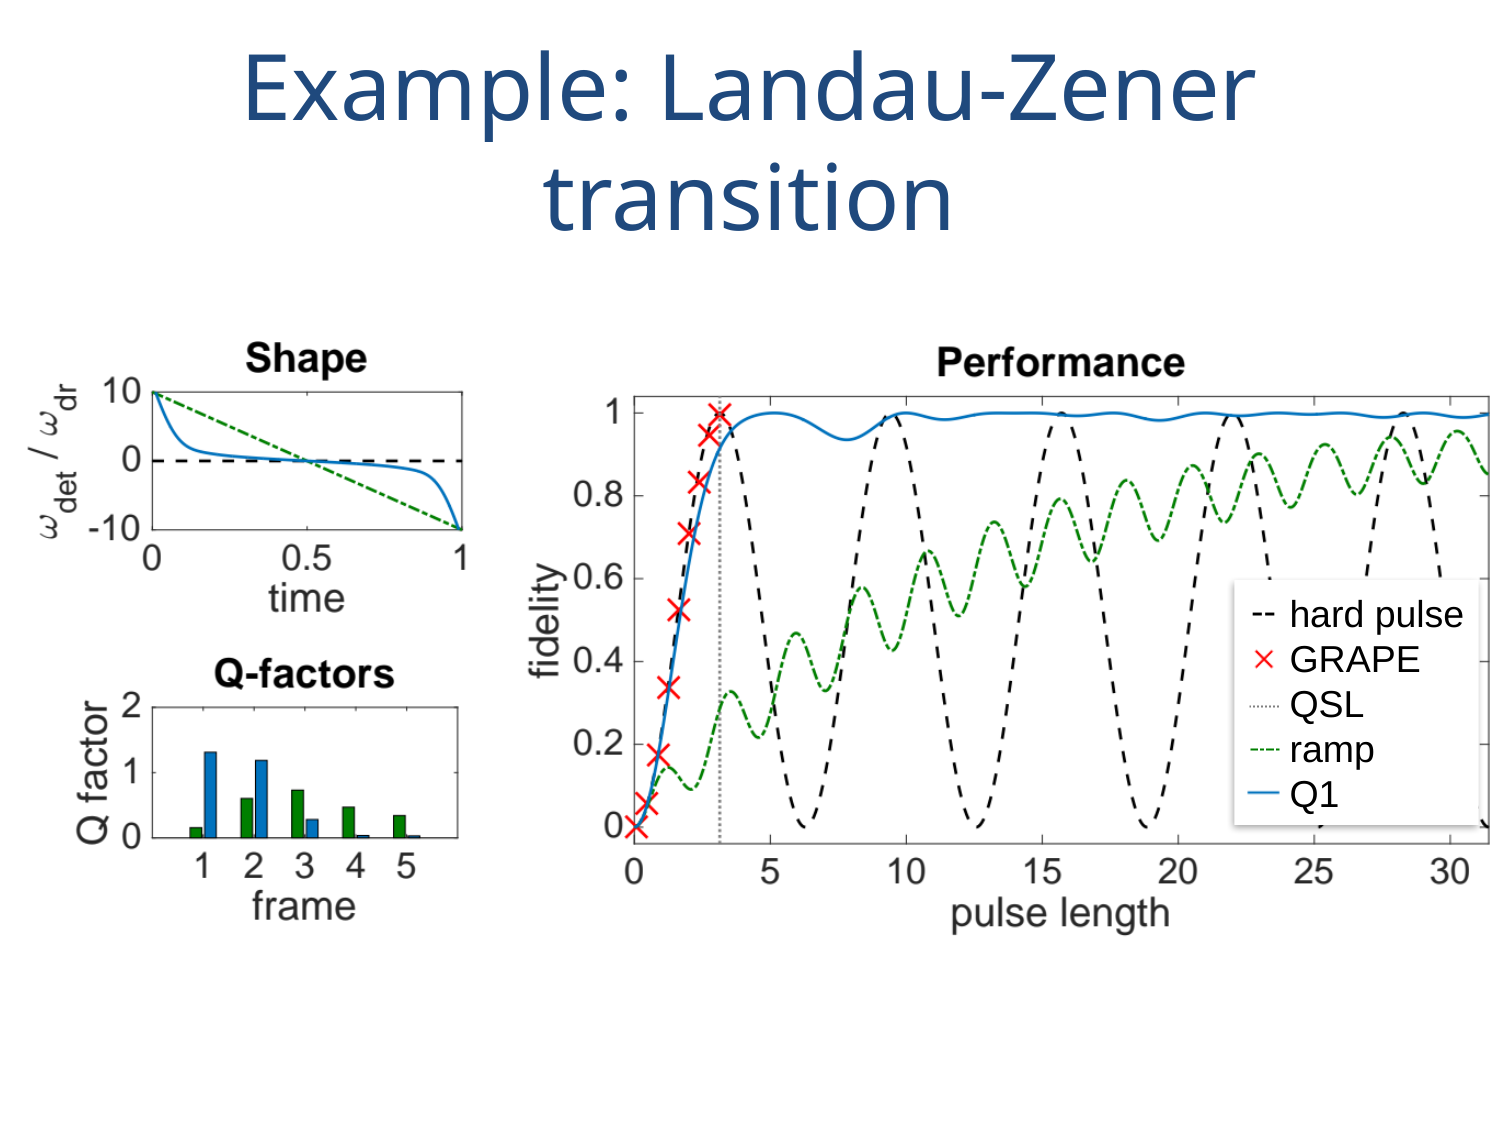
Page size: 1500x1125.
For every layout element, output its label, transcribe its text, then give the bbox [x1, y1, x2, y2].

picture [0, 329, 1500, 943]
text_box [1235, 579, 1481, 826]
title Example: Landau-Zener transition [75, 45, 1425, 233]
